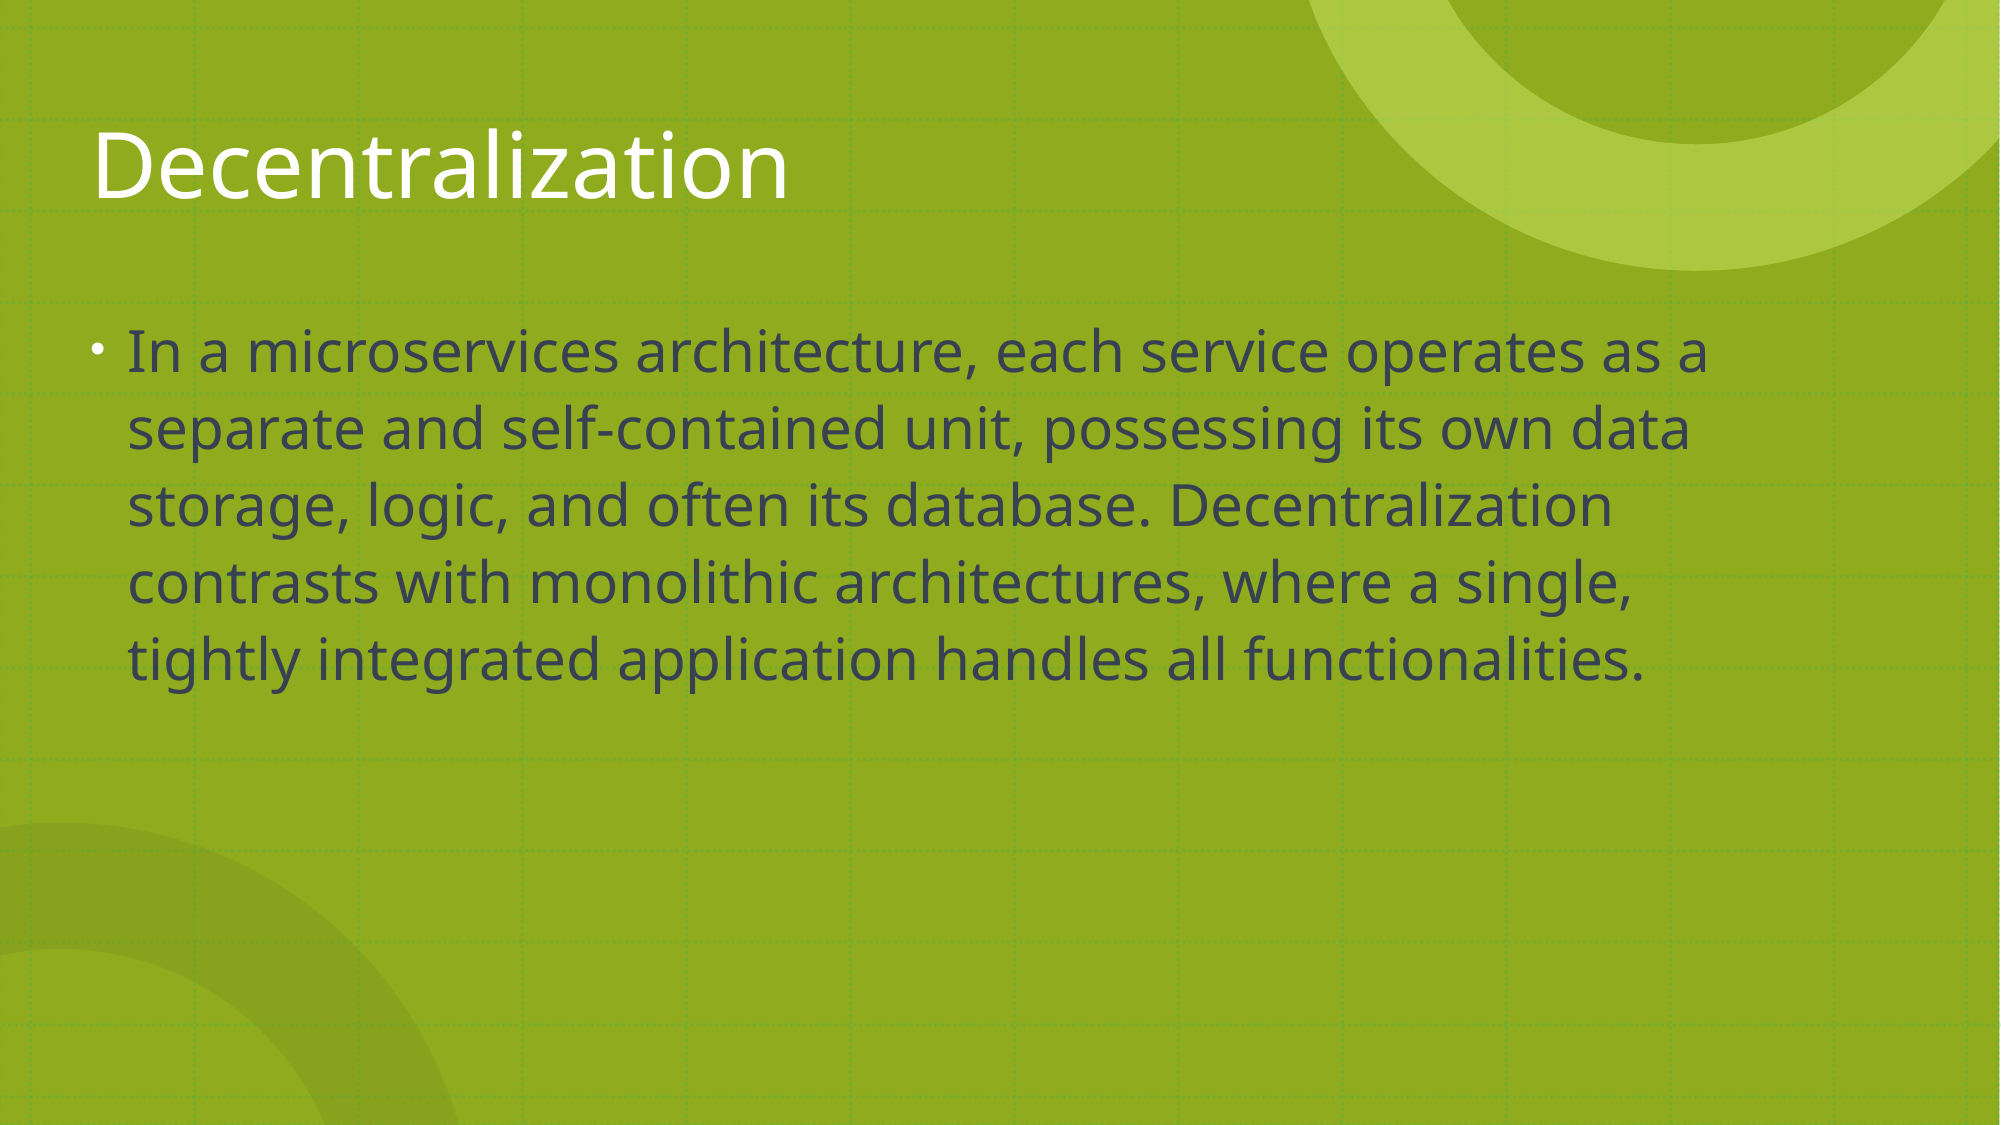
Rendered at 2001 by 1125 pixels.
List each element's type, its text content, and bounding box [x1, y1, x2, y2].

list In a microservices architecture, each service operates as a separate and self-contained unit, possessing its own data storage, logic, and often its database. Decentralization contrasts with monolithic architectures, where a single, tightly integrated application handles all functionalities. [75, 299, 1834, 1014]
title Decentralization [75, 59, 1834, 278]
